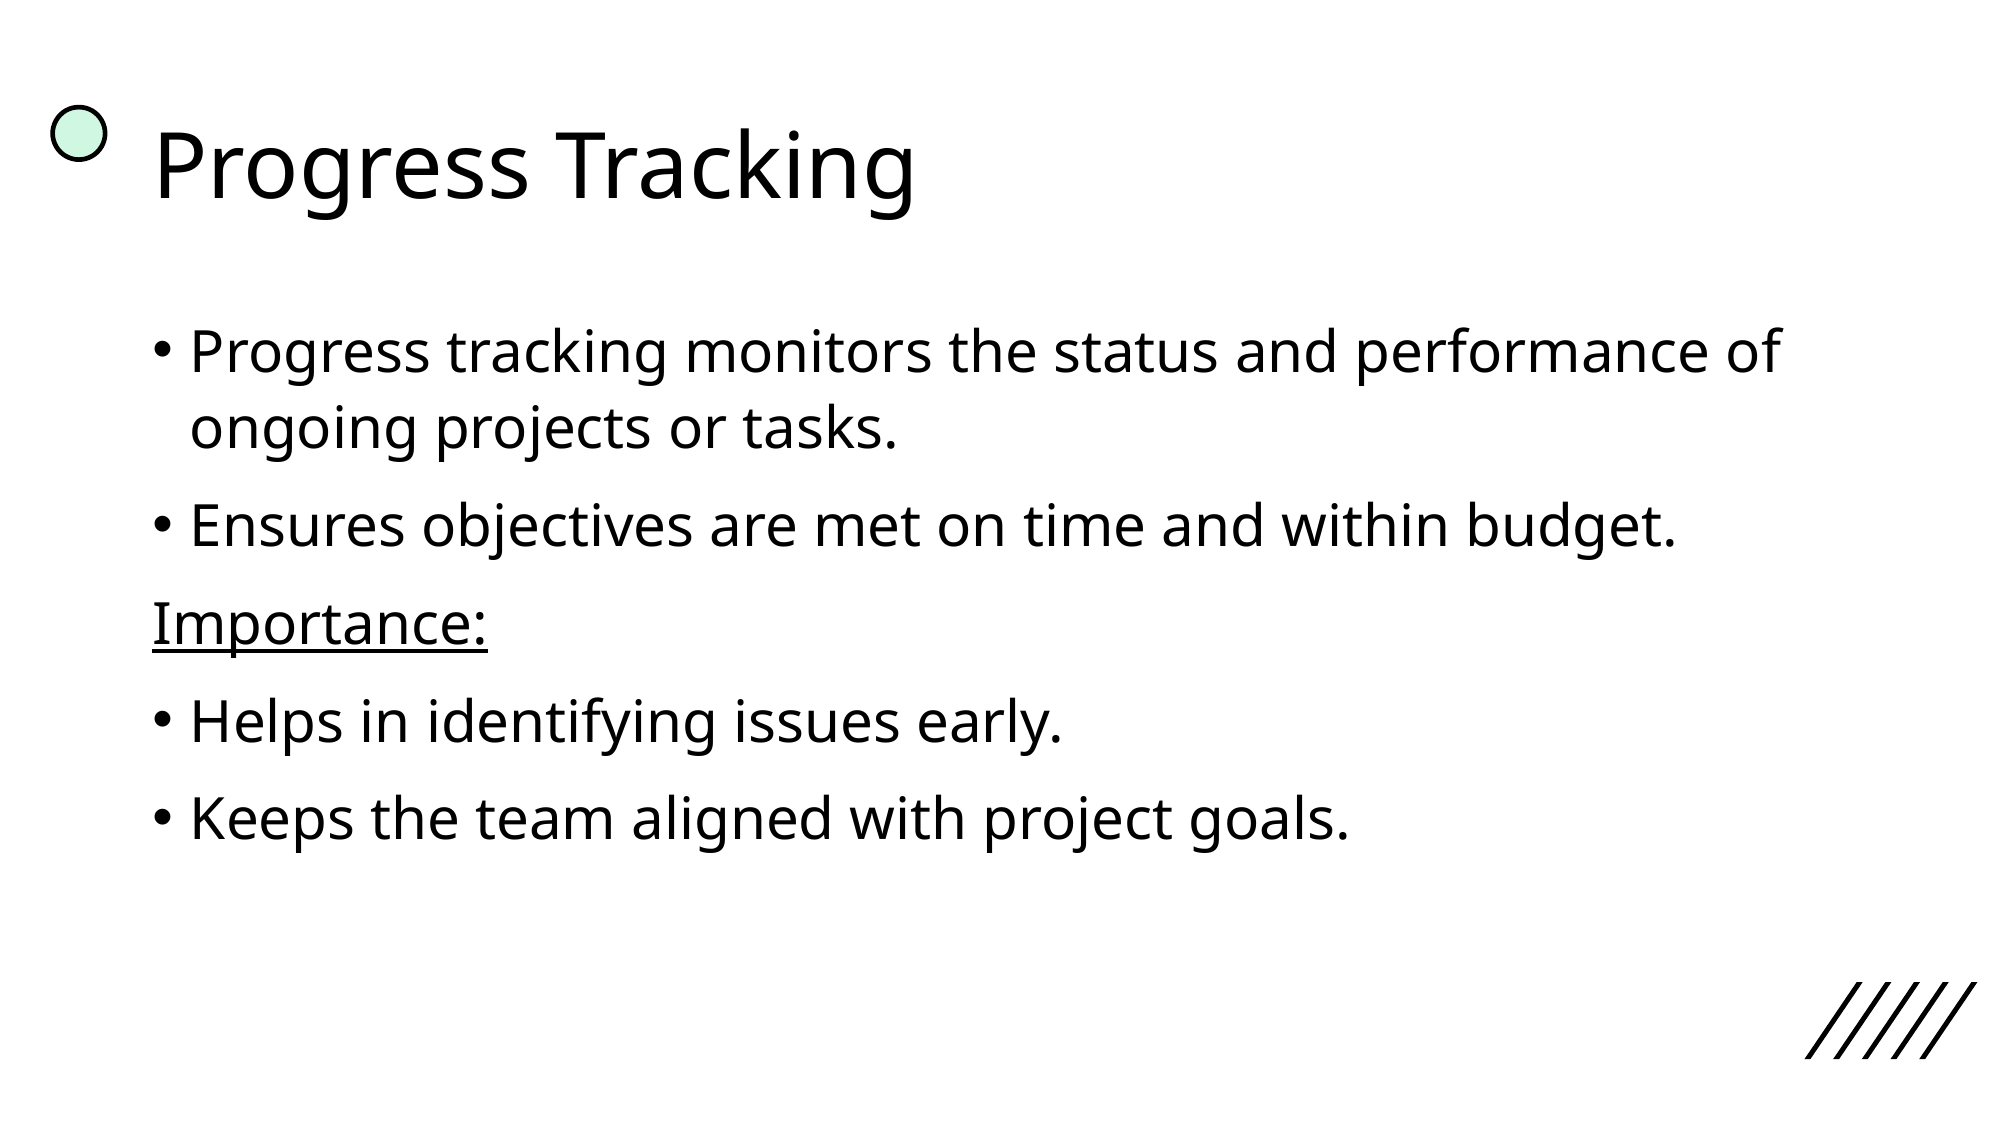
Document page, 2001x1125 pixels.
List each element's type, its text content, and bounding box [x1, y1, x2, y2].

list Progress tracking monitors the status and performance of ongoing projects or tasks. Ensures objectives are met on time and within budget. Importance: Helps in identifying issues early. Keeps the team aligned with project goals. [137, 299, 1863, 1014]
title Progress Tracking [137, 59, 1863, 278]
